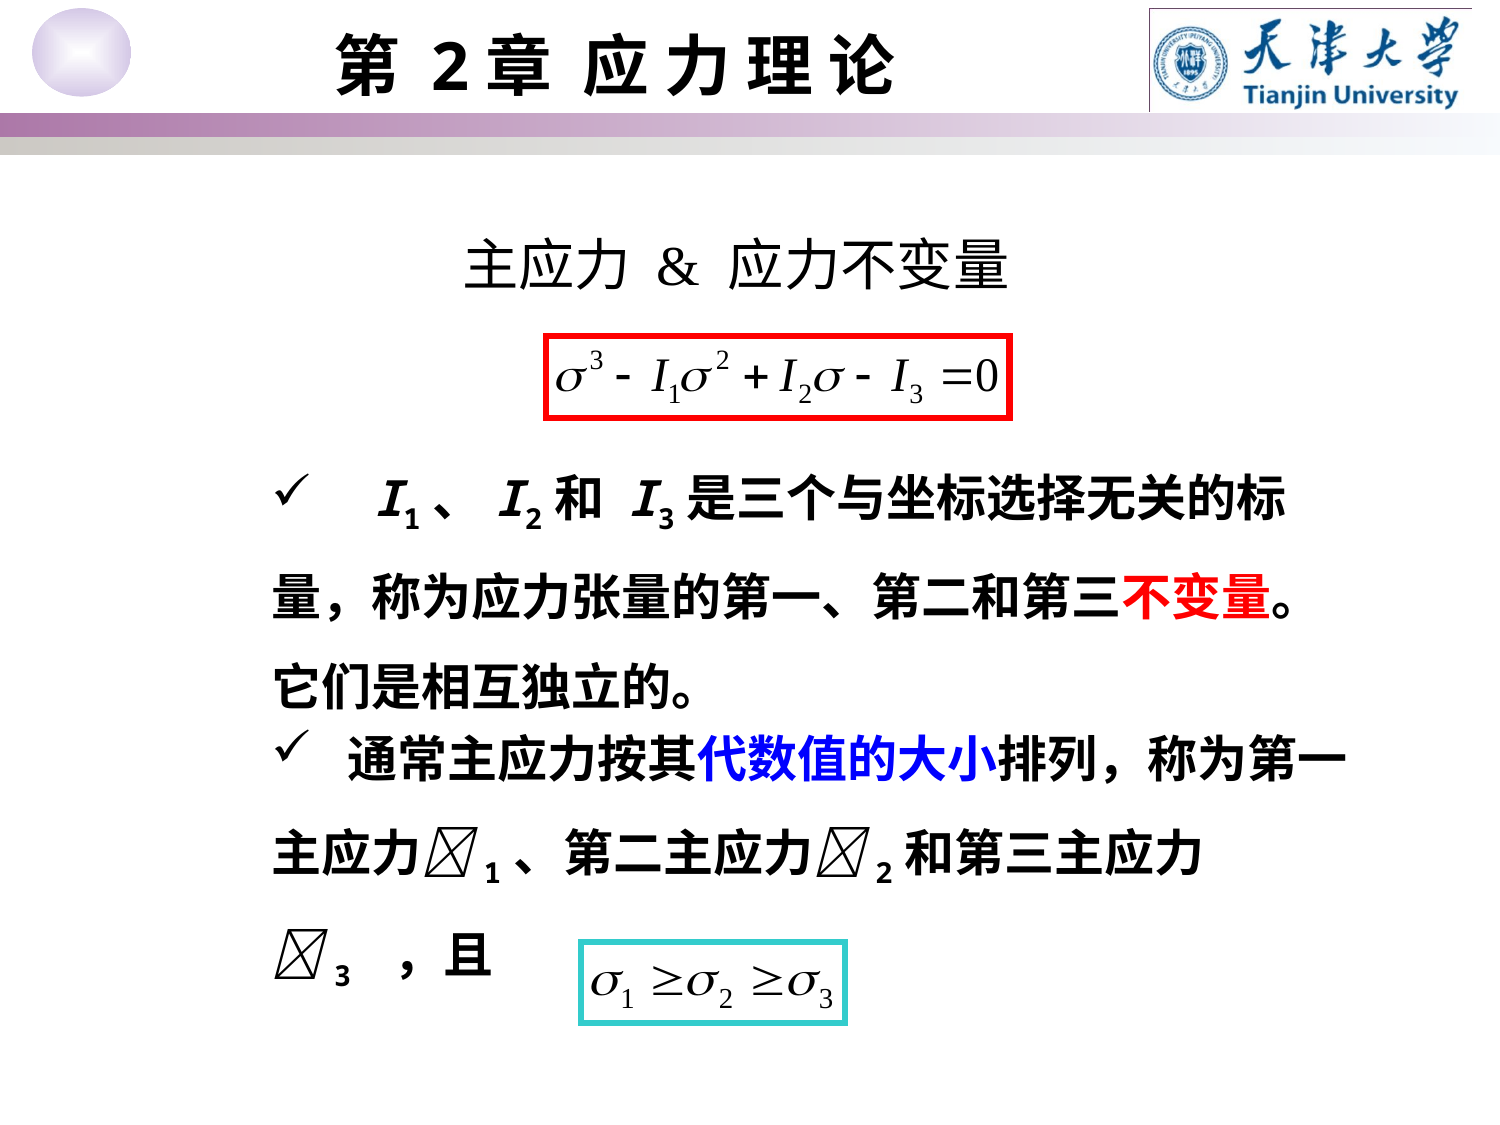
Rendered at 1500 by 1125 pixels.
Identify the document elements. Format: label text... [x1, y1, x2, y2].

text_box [584, 945, 842, 1021]
text_box 主应力 & 应力不变量 [421, 187, 1263, 304]
picture [1149, 8, 1472, 112]
text_box 通常主应力按其代数值的大小排列，称为第一主应力1、第二主应力2和第三主应力3 ，且 [257, 689, 1380, 1000]
text_box I1、I2和 I3是三个与坐标选择无关的标量，称为应力张量的第一、第二和第三不变量。它们是相互独立的。 [257, 425, 1329, 689]
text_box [548, 338, 1007, 416]
